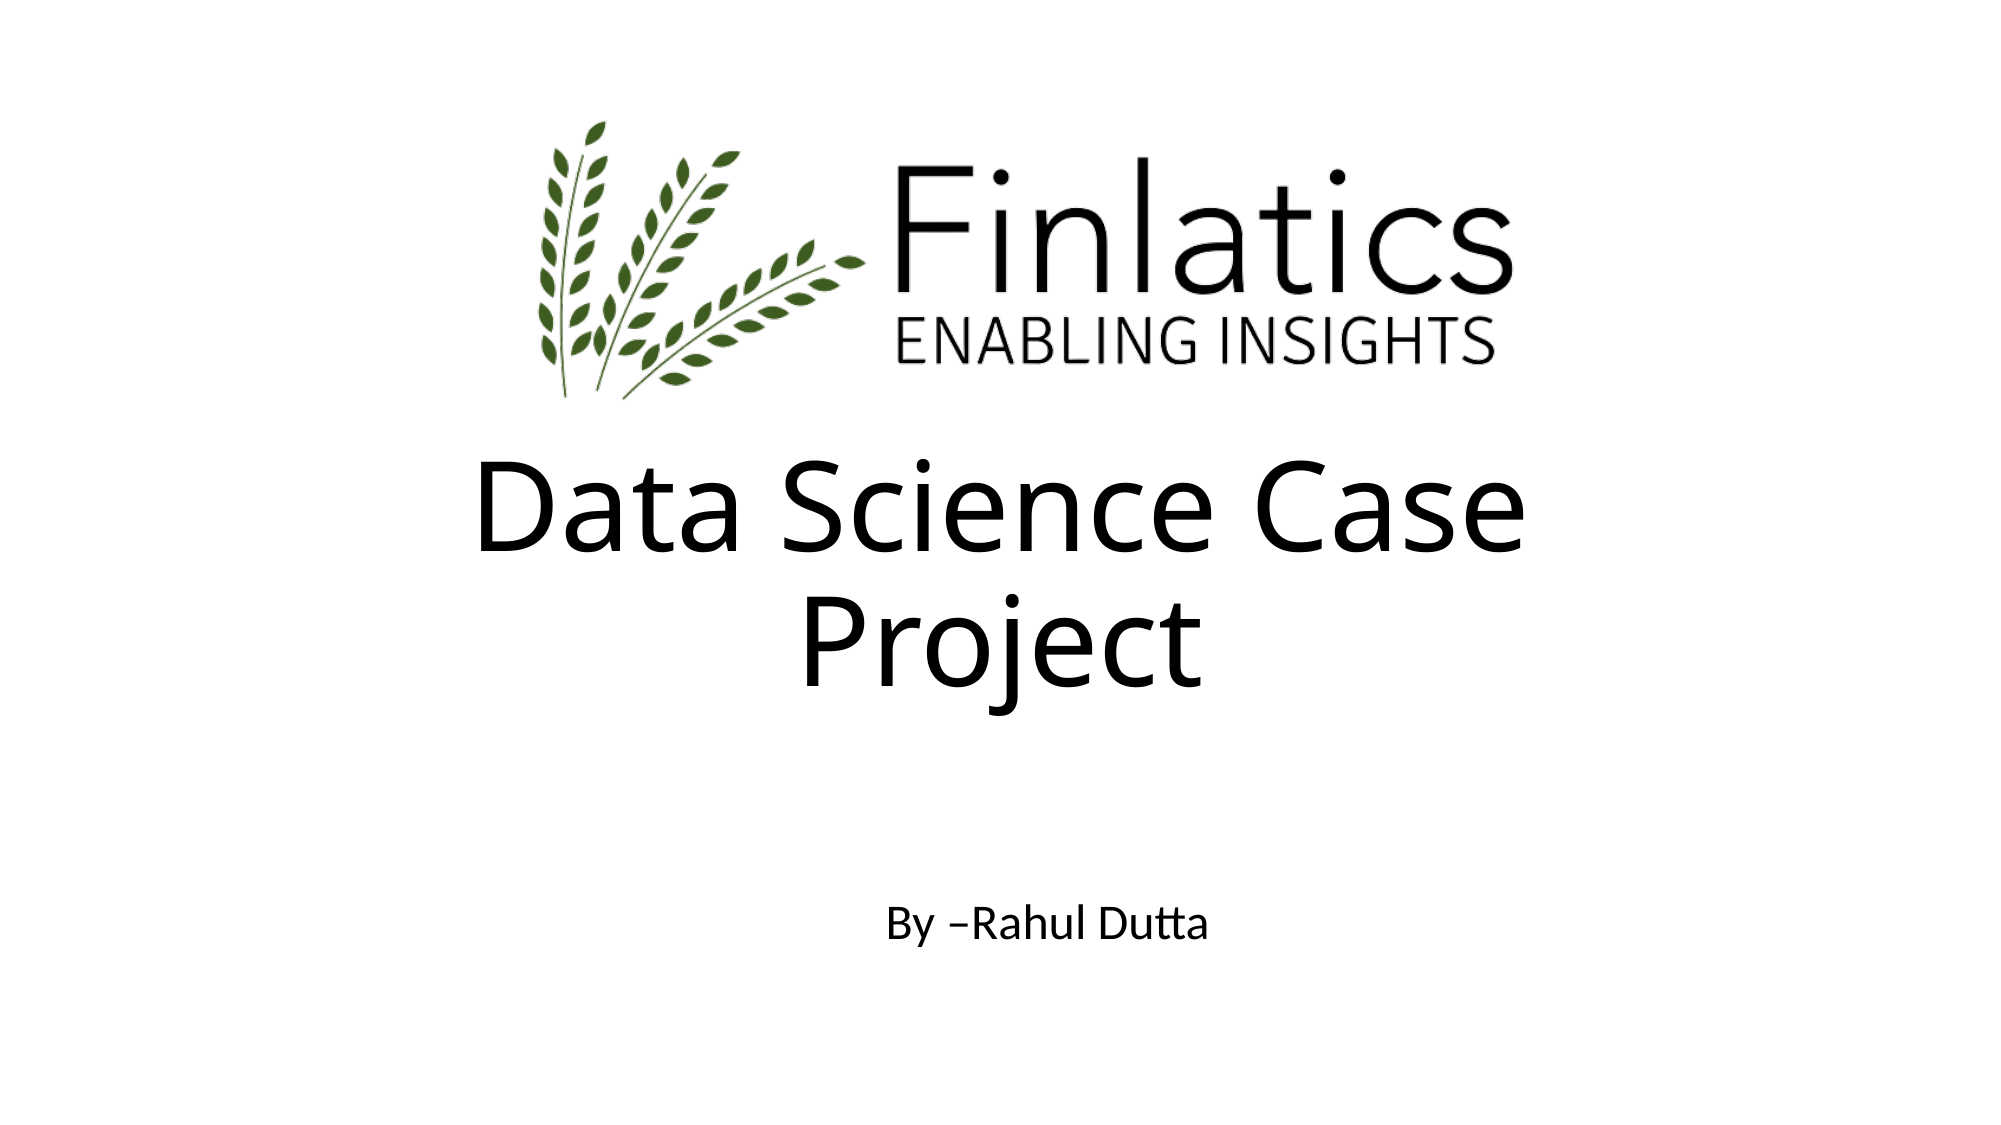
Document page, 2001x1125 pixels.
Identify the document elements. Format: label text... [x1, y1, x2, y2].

picture [492, 86, 1544, 419]
title Data Science Case Project [261, 562, 1739, 721]
subtitle By –Rahul Dutta [782, 889, 1314, 972]
